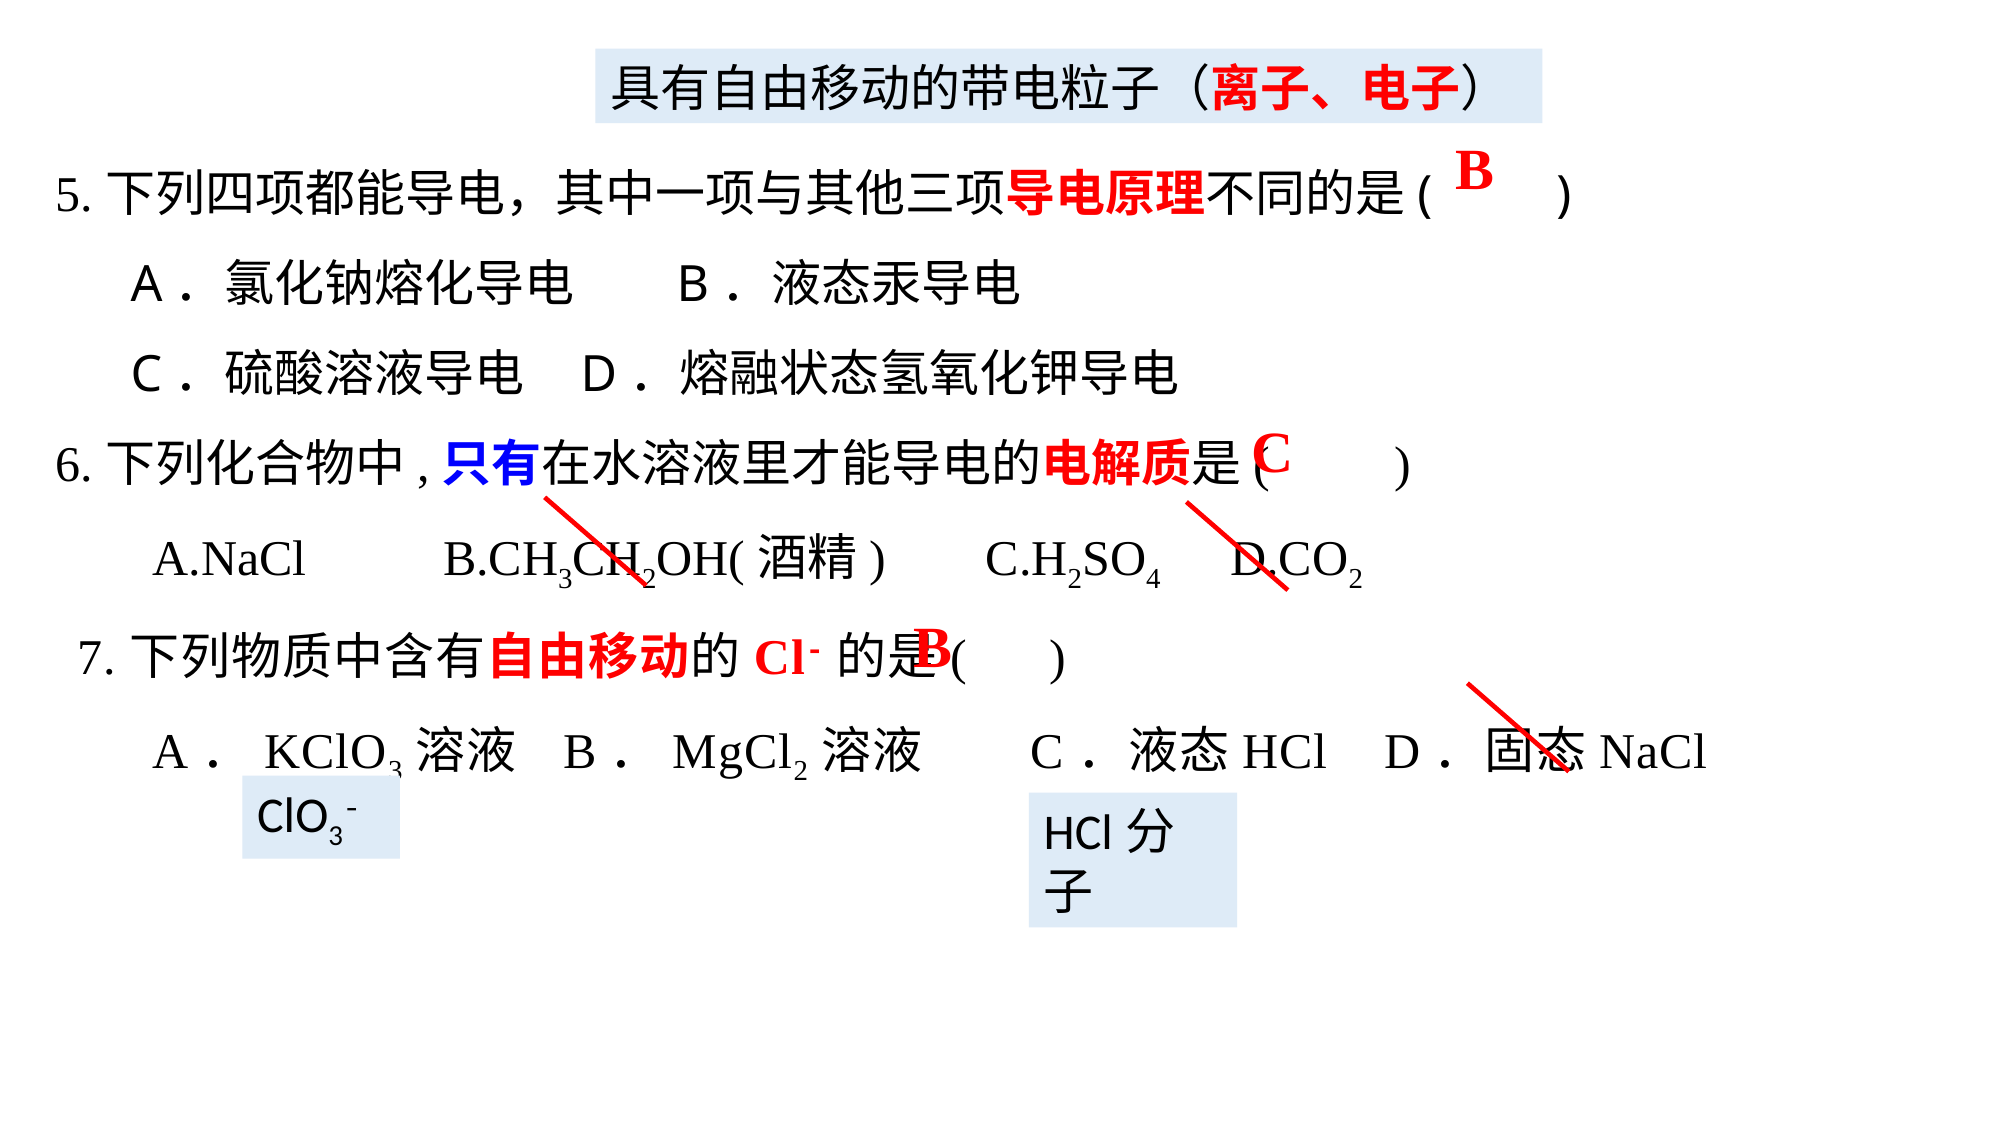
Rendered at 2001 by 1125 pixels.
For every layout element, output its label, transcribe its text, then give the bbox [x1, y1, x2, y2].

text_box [1186, 501, 1288, 591]
text_box B [1440, 124, 1543, 210]
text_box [1467, 683, 1569, 772]
text_box ClO3- [242, 775, 400, 859]
text_box HCl分子 [1028, 792, 1238, 928]
text_box C [1237, 407, 1339, 492]
text_box B [898, 601, 1000, 687]
text_box 5.下列四项都能导电，其中一项与其他三项导电原理不同的是( ) A．氯化钠熔化导电 B．液态汞导电 C．硫酸溶液导电 D．熔融状态氢氧化钾导电 6.下列化合物中,只有在水溶液里才能导电的电解质是( ) A.NaCl B.CH3CH2OH(酒精) C.H2SO4 D.CO2 7.下列物质中含有自由移动的Cl-的是( ) A．KClO3溶液 B．MgCl2溶液 C．液态HCl D．固态NaCl [40, 124, 1784, 794]
text_box 具有自由移动的带电粒子（离子、电子） [595, 48, 1543, 124]
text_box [544, 497, 647, 586]
